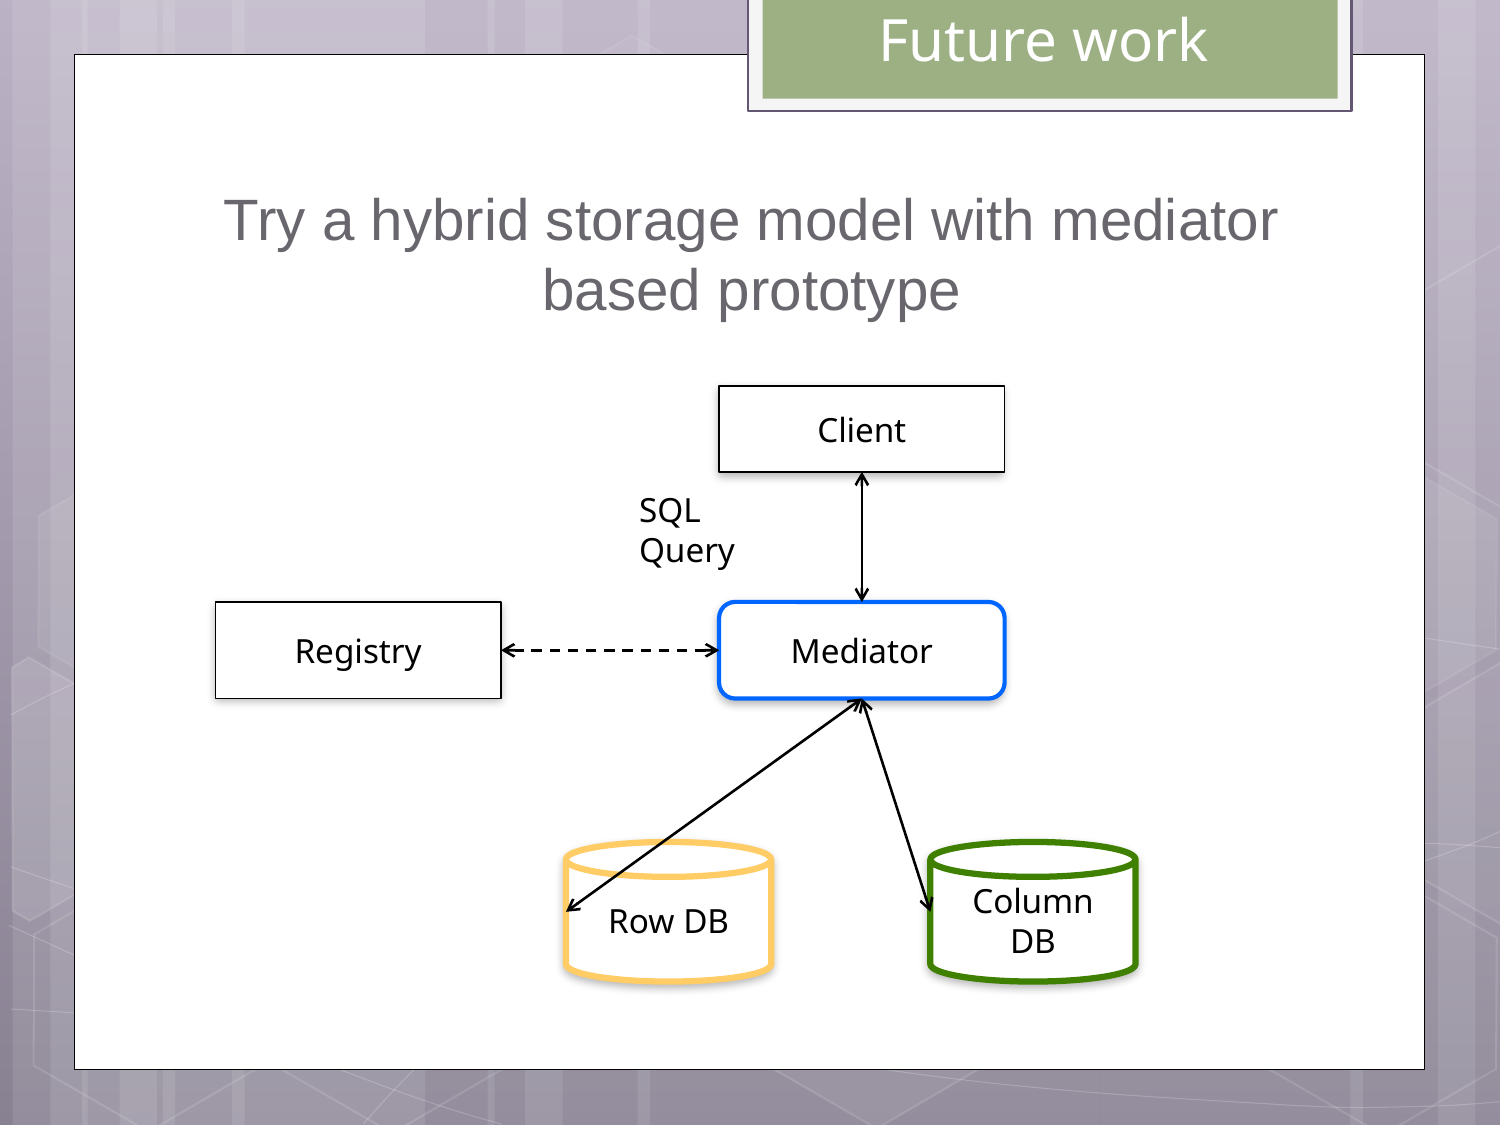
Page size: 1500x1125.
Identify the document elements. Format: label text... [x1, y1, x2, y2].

text_box Row DB [565, 841, 660, 911]
text_box Registry [215, 601, 502, 699]
text_box Row DB [565, 852, 772, 983]
title Future work [787, 0, 1300, 82]
text_box SQL Query [624, 482, 775, 577]
text_box Column DB [929, 841, 1137, 983]
text_box Try a hybrid storage model with mediator based prototype [151, 174, 1352, 330]
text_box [668, 698, 863, 843]
text_box Mediator [718, 601, 1006, 696]
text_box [864, 698, 1034, 843]
text_box Client [718, 385, 1005, 473]
